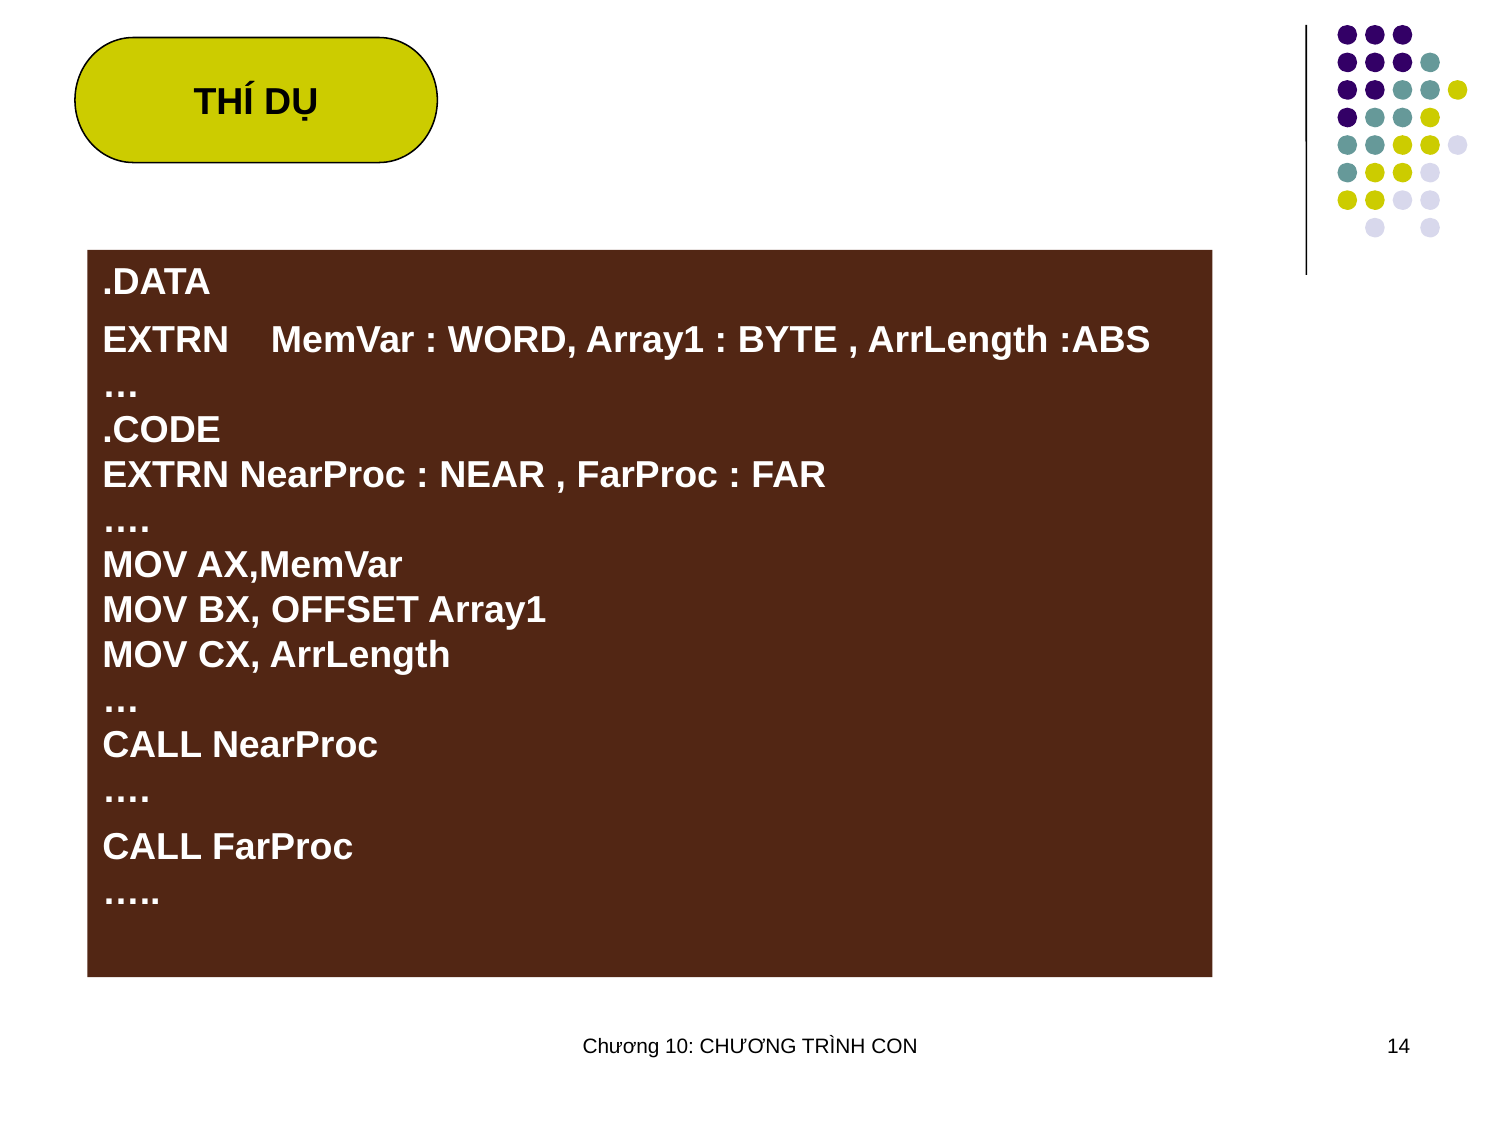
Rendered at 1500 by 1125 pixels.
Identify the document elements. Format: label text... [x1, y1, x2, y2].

footer Chương 10: CHƯƠNG TRÌNH CON [512, 1025, 988, 1100]
slide_number 14 [1074, 1025, 1425, 1100]
text_box THÍ DỤ [74, 37, 438, 163]
text_box .DATA EXTRN MemVar : WORD, Array1 : BYTE , ArrLength :ABS … .CODE EXTRN NearProc : NEAR , FarProc : FAR …. MOV AX,MemVar MOV BX, OFFSET Array1 MOV CX, ArrLength … CALL NearProc …. CALL FarProc ….. [87, 249, 1213, 978]
